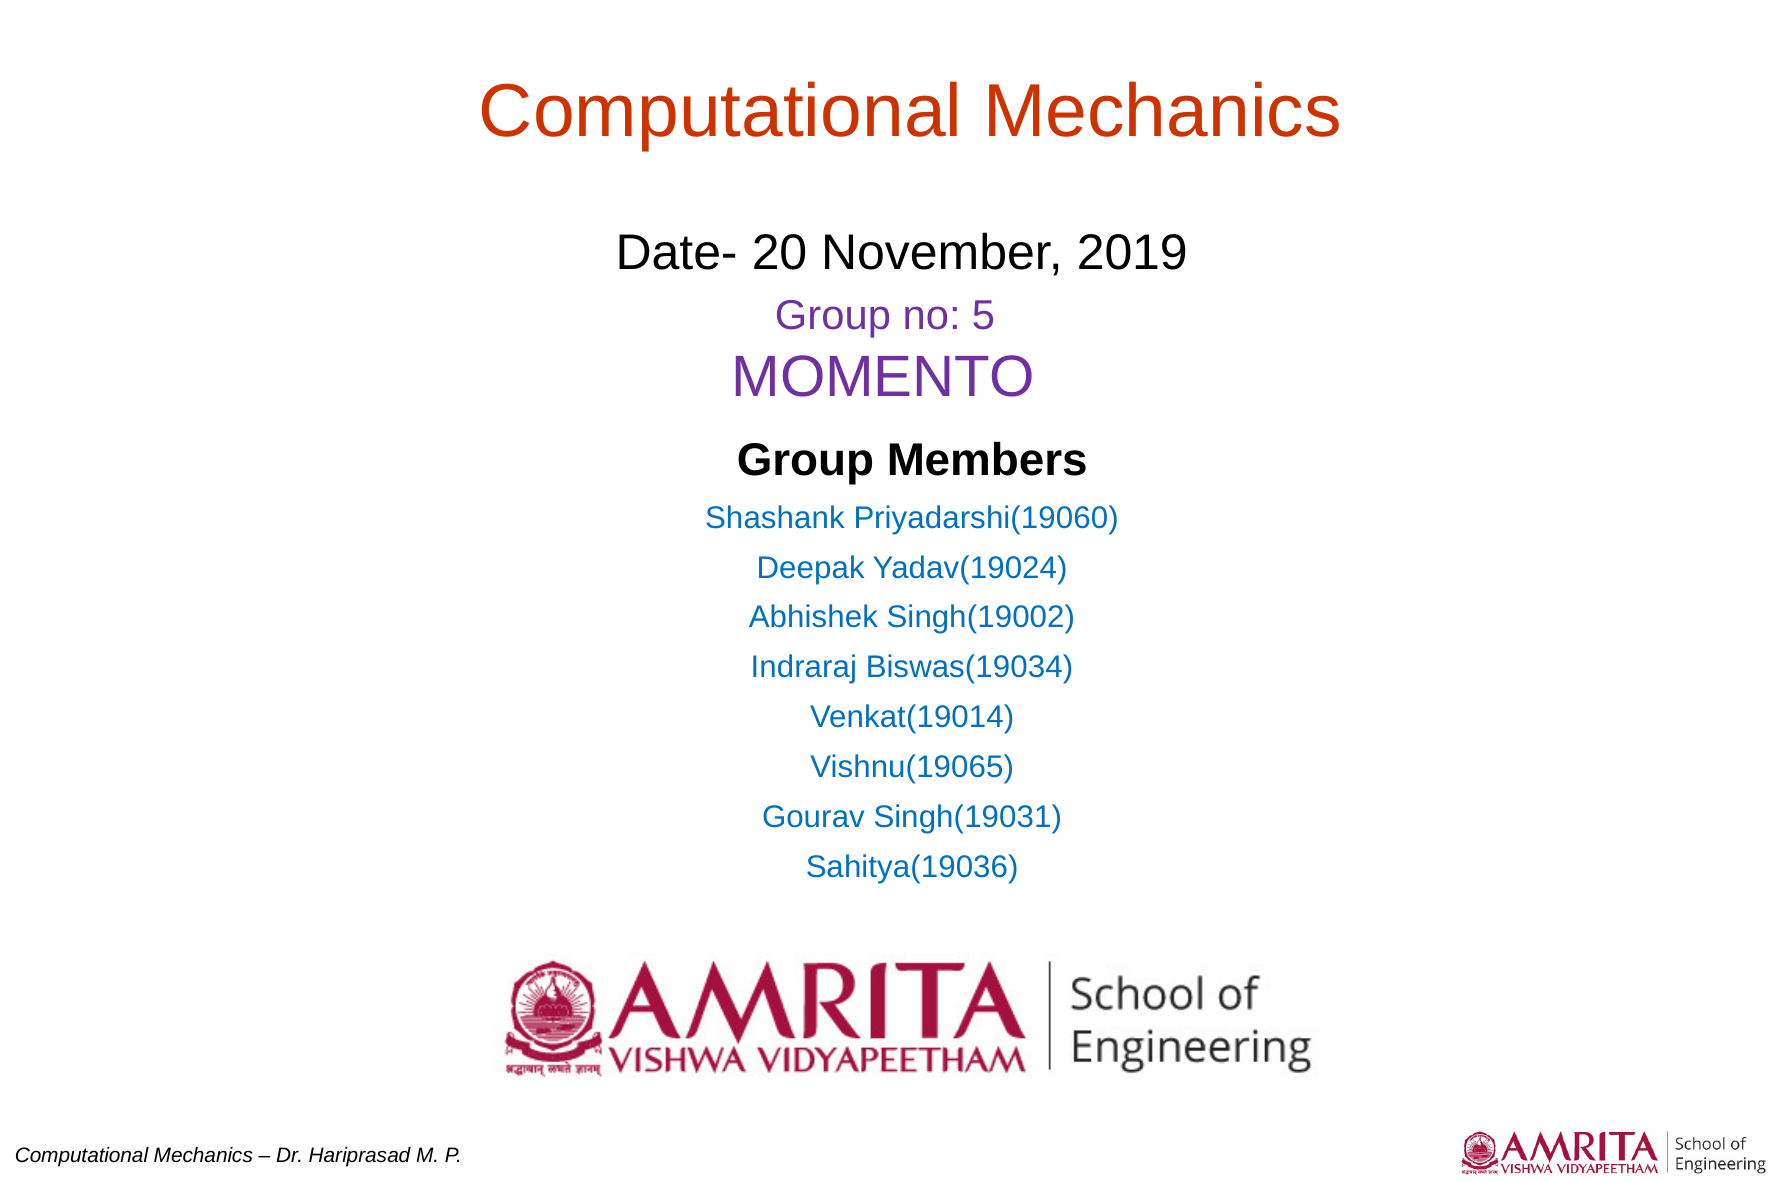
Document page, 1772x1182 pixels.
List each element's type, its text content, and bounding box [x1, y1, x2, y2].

text_box Date- 20 November, 2019 [16, 162, 1772, 274]
picture [1457, 1122, 1769, 1177]
text_box Group Members Shashank Priyadarshi(19060) Deepak Yadav(19024) Abhishek Singh(19002) Indraraj Biswas(19034) Venkat(19014) Vishnu(19065) Gourav Singh(19031) Sahitya(19036) [596, 421, 1229, 892]
picture [490, 929, 1331, 1097]
text_box Group no: 5 MOMENTO [6, 274, 1772, 422]
text_box Computational Mechanics [45, 54, 1772, 162]
